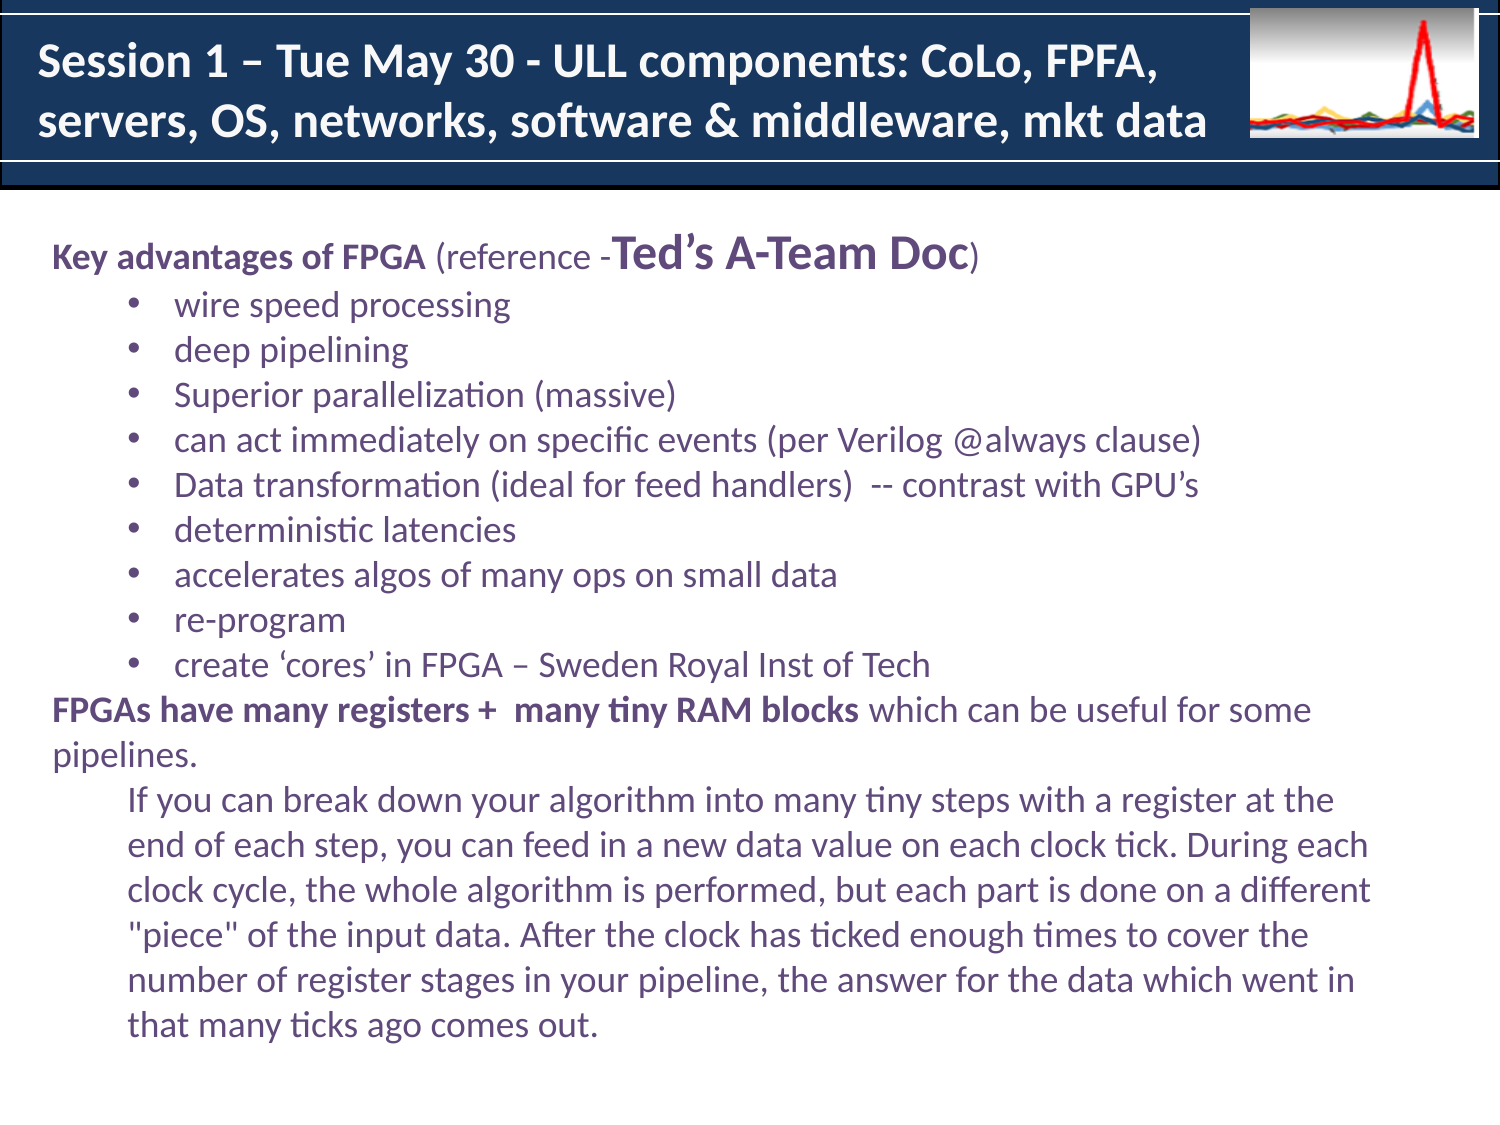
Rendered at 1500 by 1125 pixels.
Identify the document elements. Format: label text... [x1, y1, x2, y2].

text_box Key advantages of FPGA (reference -Ted’s A-Team Doc) wire speed processing deep pipelining Superior parallelization (massive) can act immediately on specific events (per Verilog @always clause) Data transformation (ideal for feed handlers) -- contrast with GPU’s deterministic latencies accelerates algos of many ops on small data re-program create ‘cores’ in FPGA – Sweden Royal Inst of Tech FPGAs have many registers + many tiny RAM blocks which can be useful for some pipelines. If you can break down your algorithm into many tiny steps with a register at the end of each step, you can feed in a new data value on each clock tick. During each clock cycle, the whole algorithm is performed, but each part is done on a different "piece" of the input data. After the clock has ticked enough times to cover the number of register stages in your pipeline, the answer for the data which went in that many ticks ago comes out. [37, 212, 1407, 1053]
picture [1249, 8, 1479, 138]
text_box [0, 0, 1500, 188]
